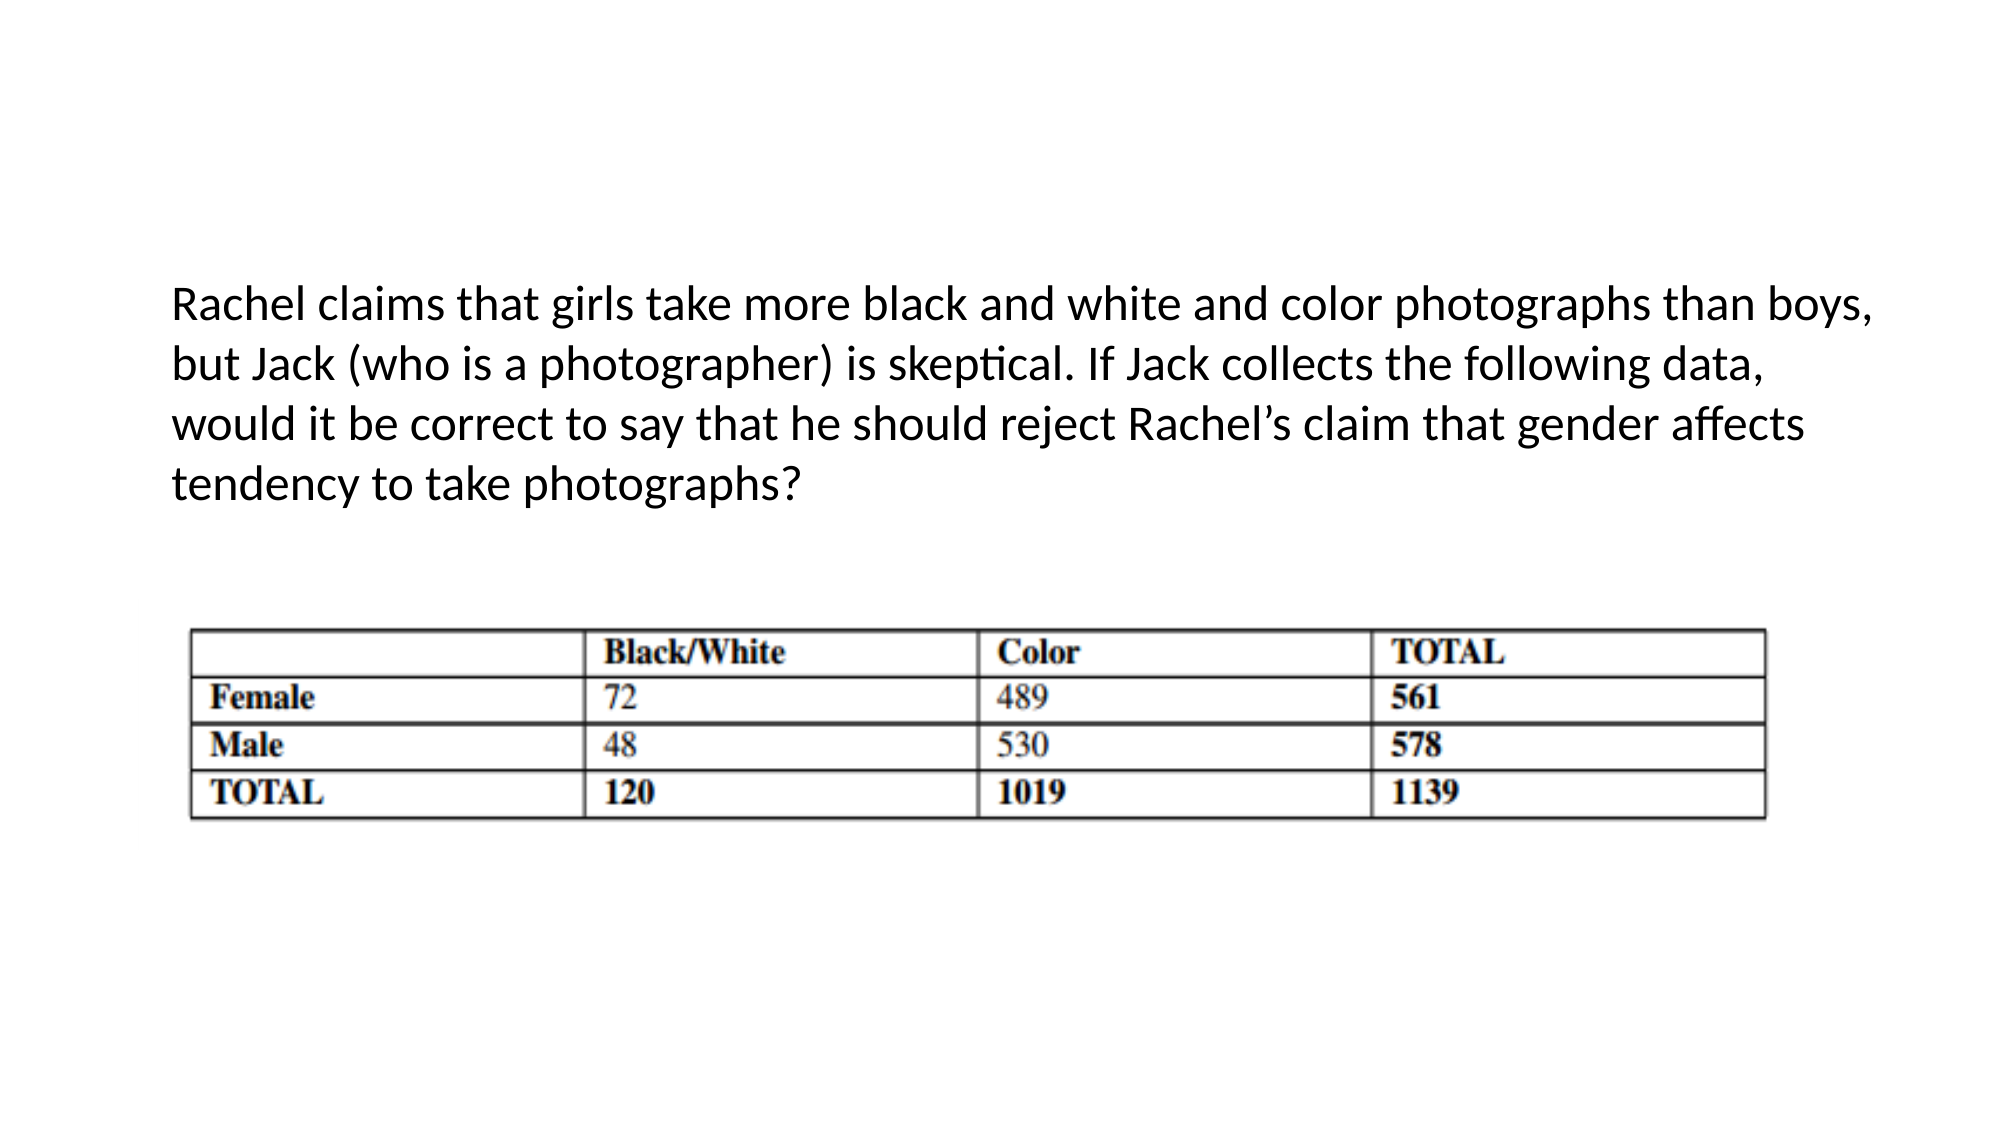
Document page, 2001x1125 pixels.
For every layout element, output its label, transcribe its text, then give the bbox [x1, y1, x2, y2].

list Rachel claims that girls take more black and white and color photographs than boys, but Jack (who is a photographer) is skeptical. If Jack collects the following data, would it be correct to say that he should reject Rachel’s claim that gender affects tendency to take photographs? [99, 262, 1900, 1005]
picture [137, 599, 1828, 851]
